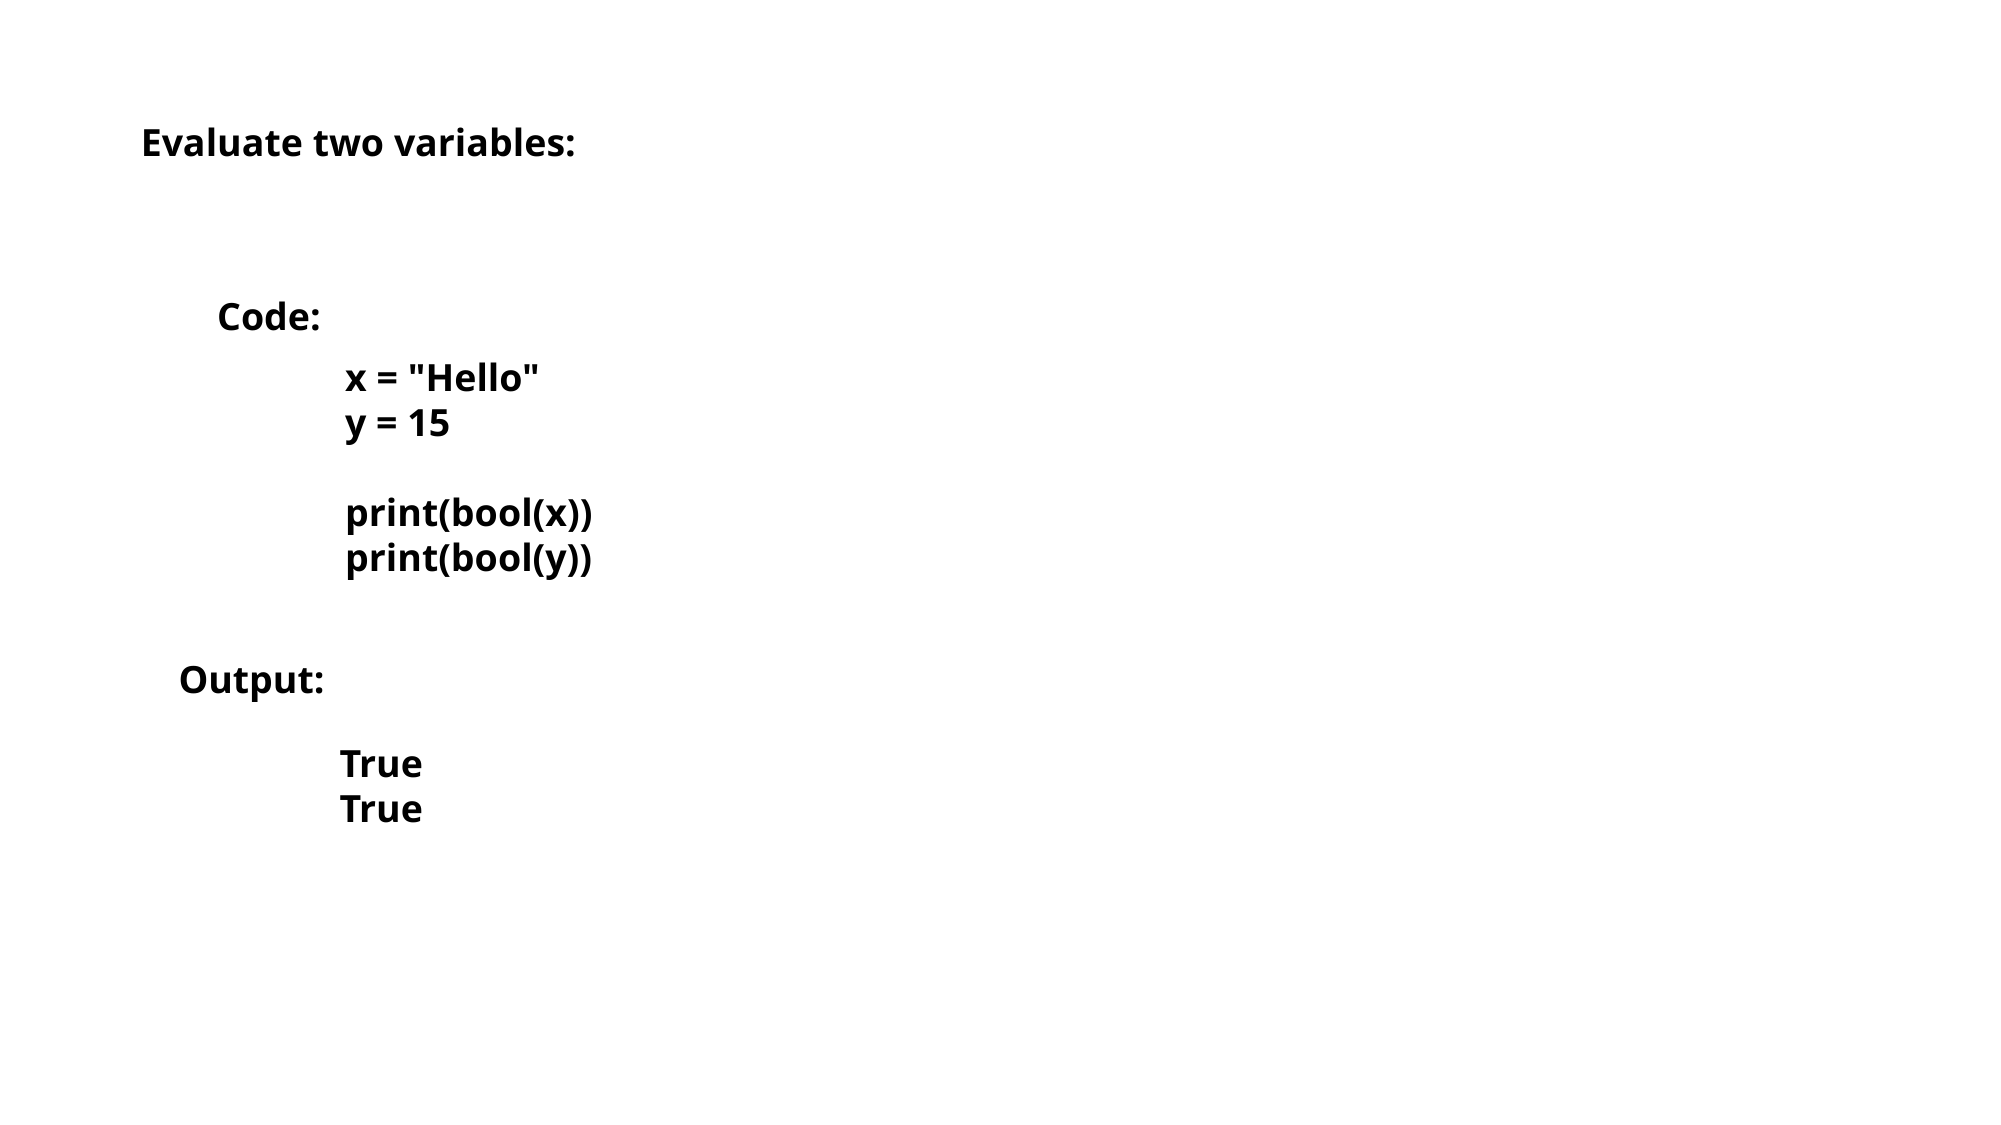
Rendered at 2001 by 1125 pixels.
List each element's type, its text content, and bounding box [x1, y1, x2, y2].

text_box Code: [202, 285, 336, 346]
text_box x = "Hello" y = 15 print(bool(x)) print(bool(y)) [330, 346, 1331, 586]
text_box Output: [163, 649, 340, 709]
text_box Evaluate two variables: [126, 111, 1127, 261]
text_box True True [324, 732, 439, 838]
